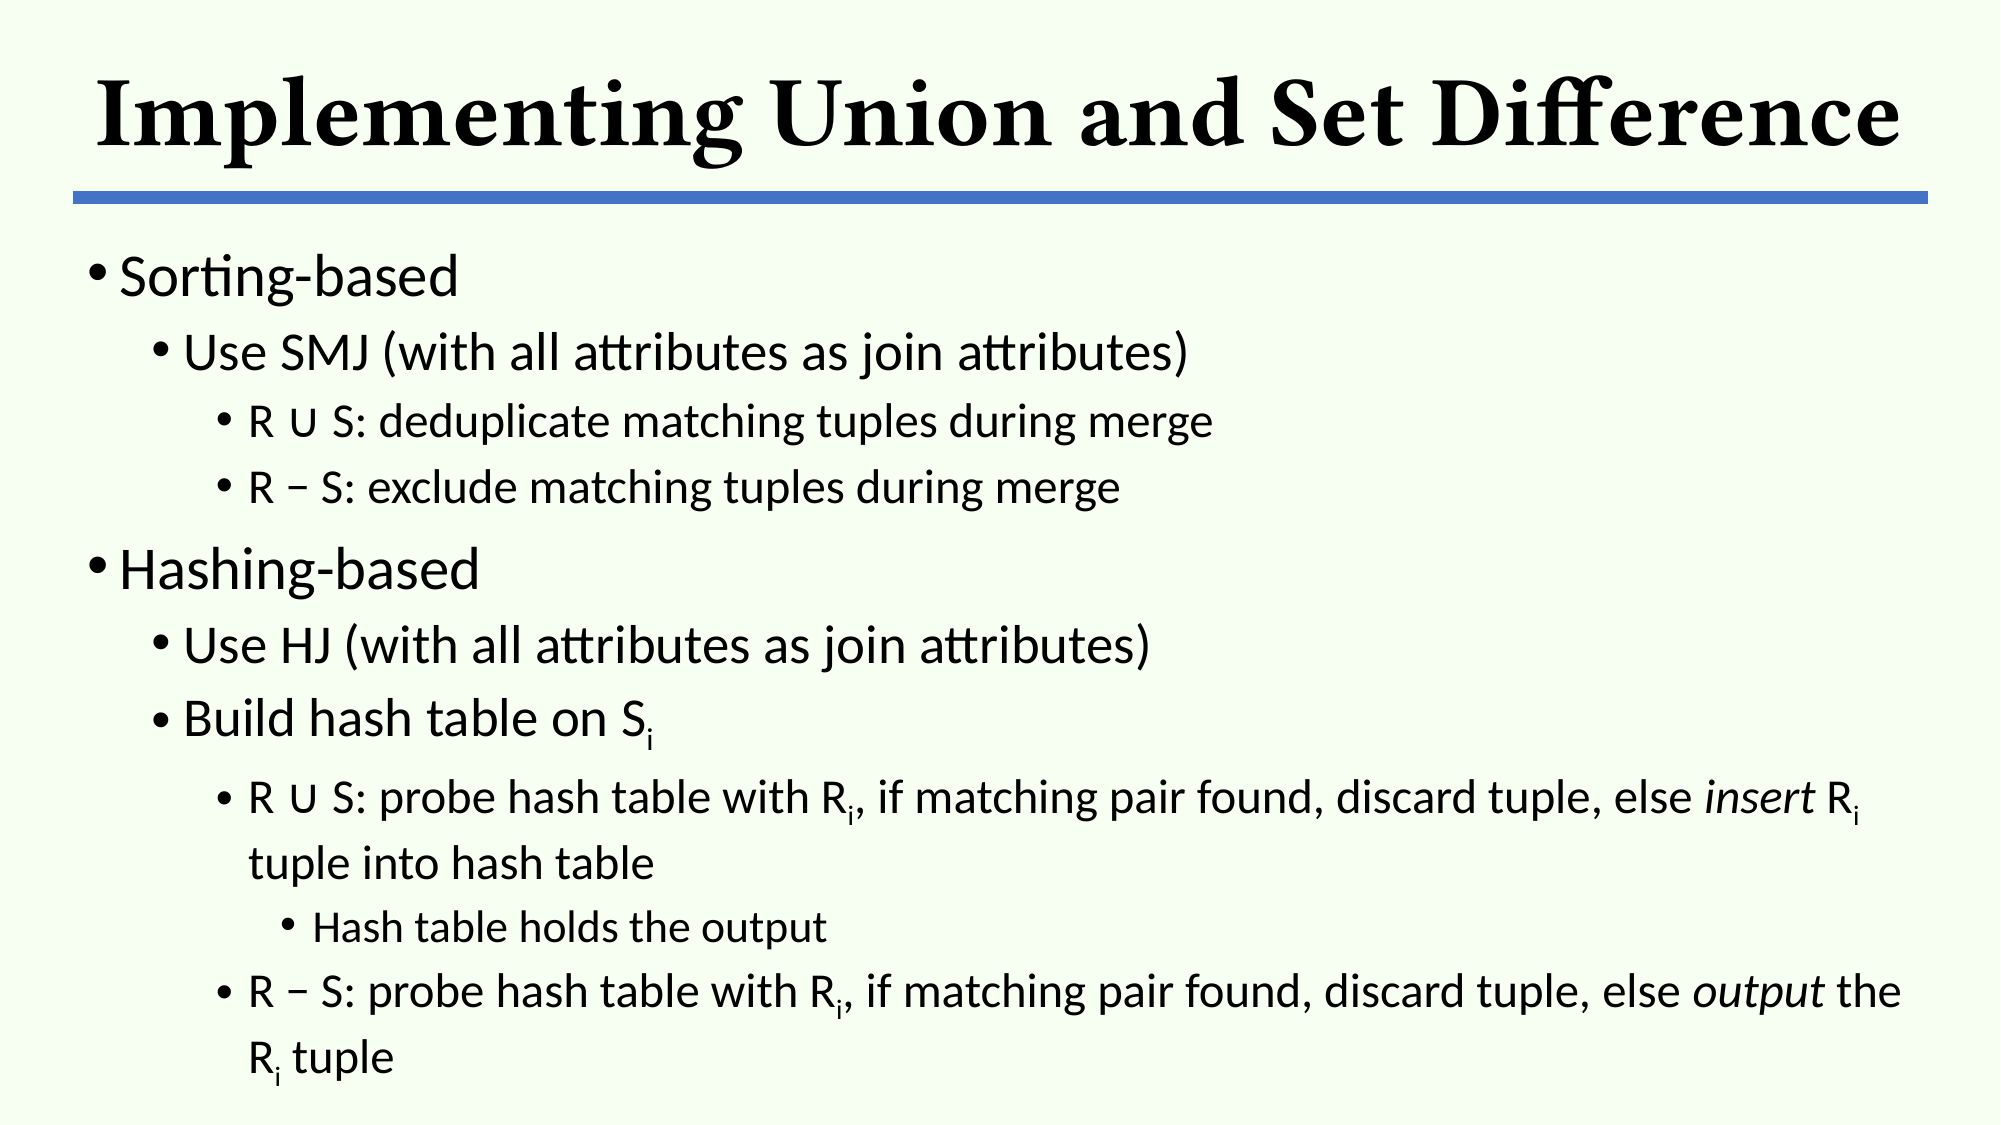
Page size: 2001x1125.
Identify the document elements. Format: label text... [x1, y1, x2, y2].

list Sorting-based Use SMJ (with all attributes as join attributes) R ∪ S: deduplicate matching tuples during merge R − S: exclude matching tuples during merge Hashing-based Use HJ (with all attributes as join attributes) Build hash table on Si R ∪ S: probe hash table with Ri, if matching pair found, discard tuple, else insert Ri tuple into hash table Hash table holds the output R − S: probe hash table with Ri, if matching pair found, discard tuple, else output the Ri tuple [72, 227, 1928, 1101]
title Implementing Union and Set Difference [72, 35, 1928, 191]
